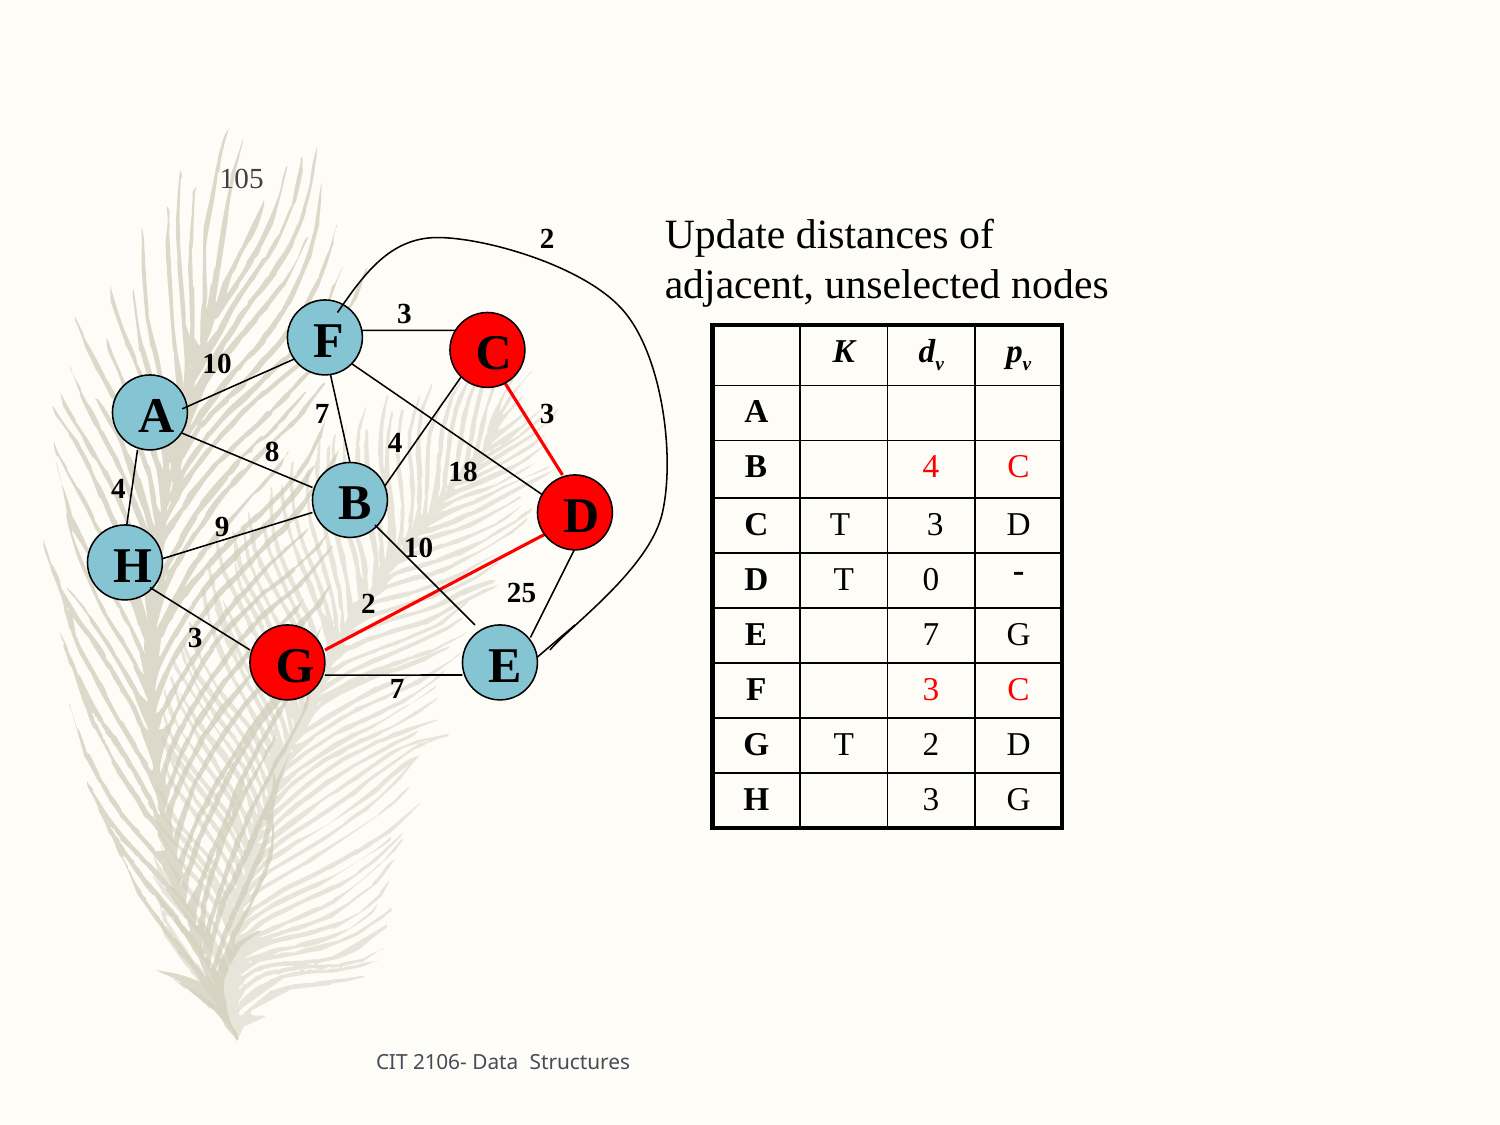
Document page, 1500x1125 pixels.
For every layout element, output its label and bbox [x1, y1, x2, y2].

table_cell [976, 554, 1060, 607]
text_box [650, 199, 1125, 315]
text_box [87, 212, 668, 713]
table_cell [888, 499, 974, 552]
table_cell [715, 664, 799, 717]
table_header [715, 327, 799, 385]
table_cell [801, 499, 887, 552]
table_cell [888, 719, 974, 772]
table_cell [888, 664, 974, 717]
table_cell [801, 554, 887, 607]
table_cell [976, 664, 1060, 717]
table_header [976, 327, 1060, 385]
table_cell [801, 609, 887, 662]
table_cell [976, 609, 1060, 662]
table_cell [976, 441, 1060, 497]
table_cell [888, 386, 974, 440]
table_cell [801, 664, 887, 717]
table_cell [801, 441, 887, 497]
table_header [888, 327, 974, 385]
table_cell [715, 774, 799, 826]
table_cell [888, 609, 974, 662]
table_cell [888, 554, 974, 607]
slide_number [46, 102, 279, 203]
table_cell [976, 386, 1060, 440]
table_cell [801, 774, 887, 826]
table_cell [715, 441, 799, 497]
footer [360, 1032, 1059, 1093]
table_cell [715, 554, 799, 607]
table_cell [976, 499, 1060, 552]
table_cell [715, 609, 799, 662]
table_header [801, 327, 887, 385]
table_cell [715, 386, 799, 440]
table_cell [801, 719, 887, 772]
table_cell [801, 386, 887, 440]
table_cell [888, 774, 974, 826]
table_cell [715, 499, 799, 552]
table_cell [715, 719, 799, 772]
table_cell [976, 774, 1060, 826]
table_cell [976, 719, 1060, 772]
table_cell [888, 441, 974, 497]
